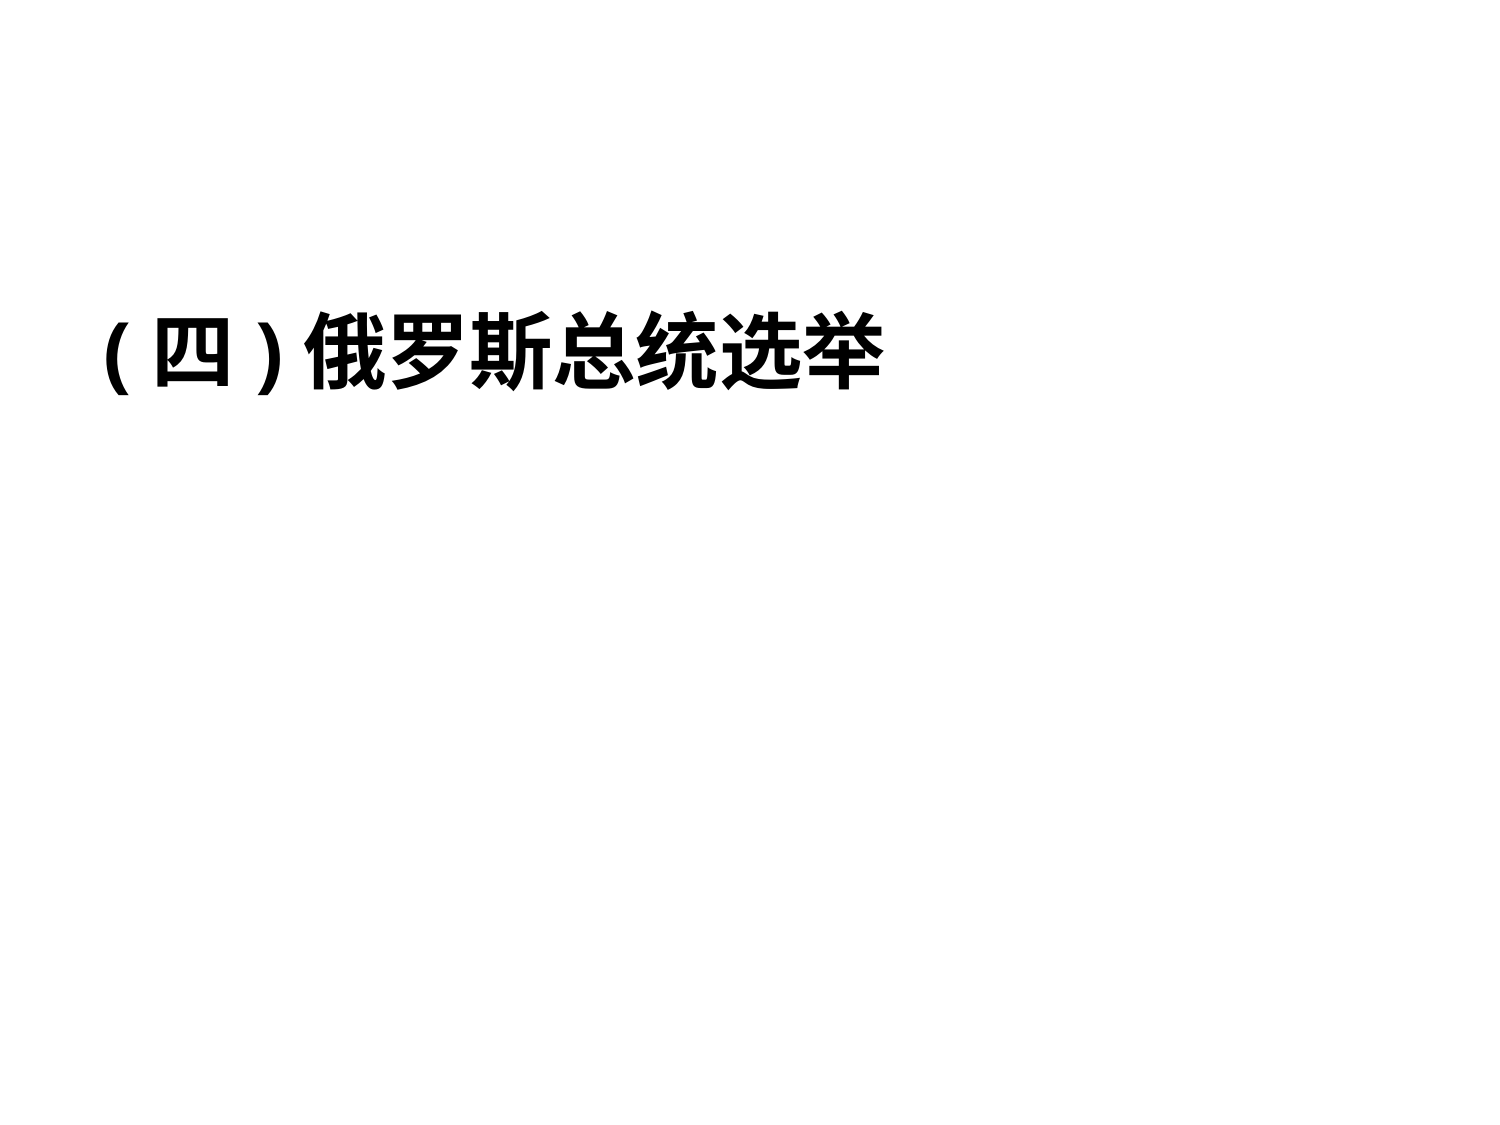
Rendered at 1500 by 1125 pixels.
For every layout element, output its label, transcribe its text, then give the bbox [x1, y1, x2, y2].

list (四)俄罗斯总统选举 [88, 302, 1449, 669]
